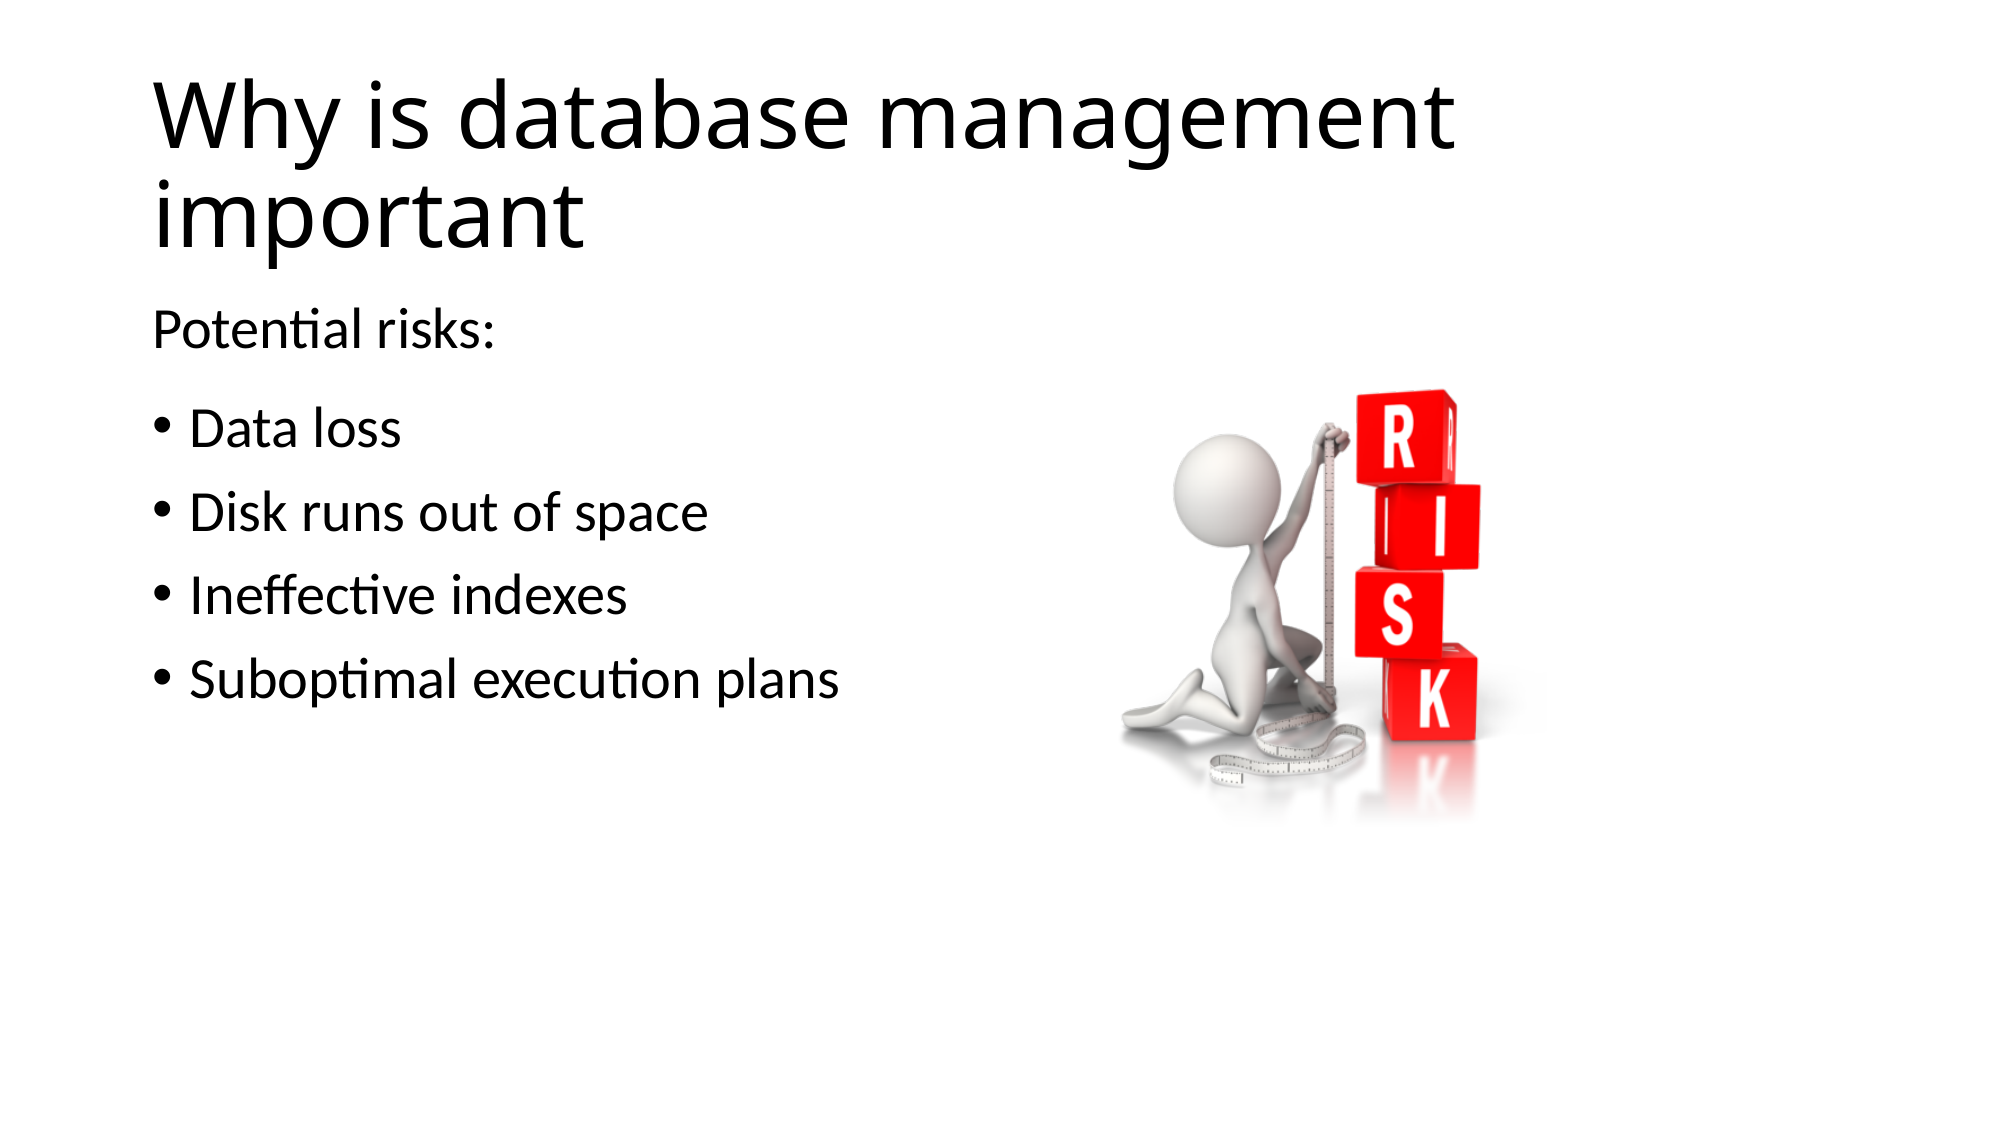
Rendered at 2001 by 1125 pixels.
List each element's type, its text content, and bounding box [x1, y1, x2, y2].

picture [1096, 376, 1547, 827]
title Why is database management important [137, 59, 1863, 278]
text_box Potential risks: [137, 282, 588, 368]
list Data loss Disk runs out of space Ineffective indexes Suboptimal execution plans [137, 389, 868, 815]
